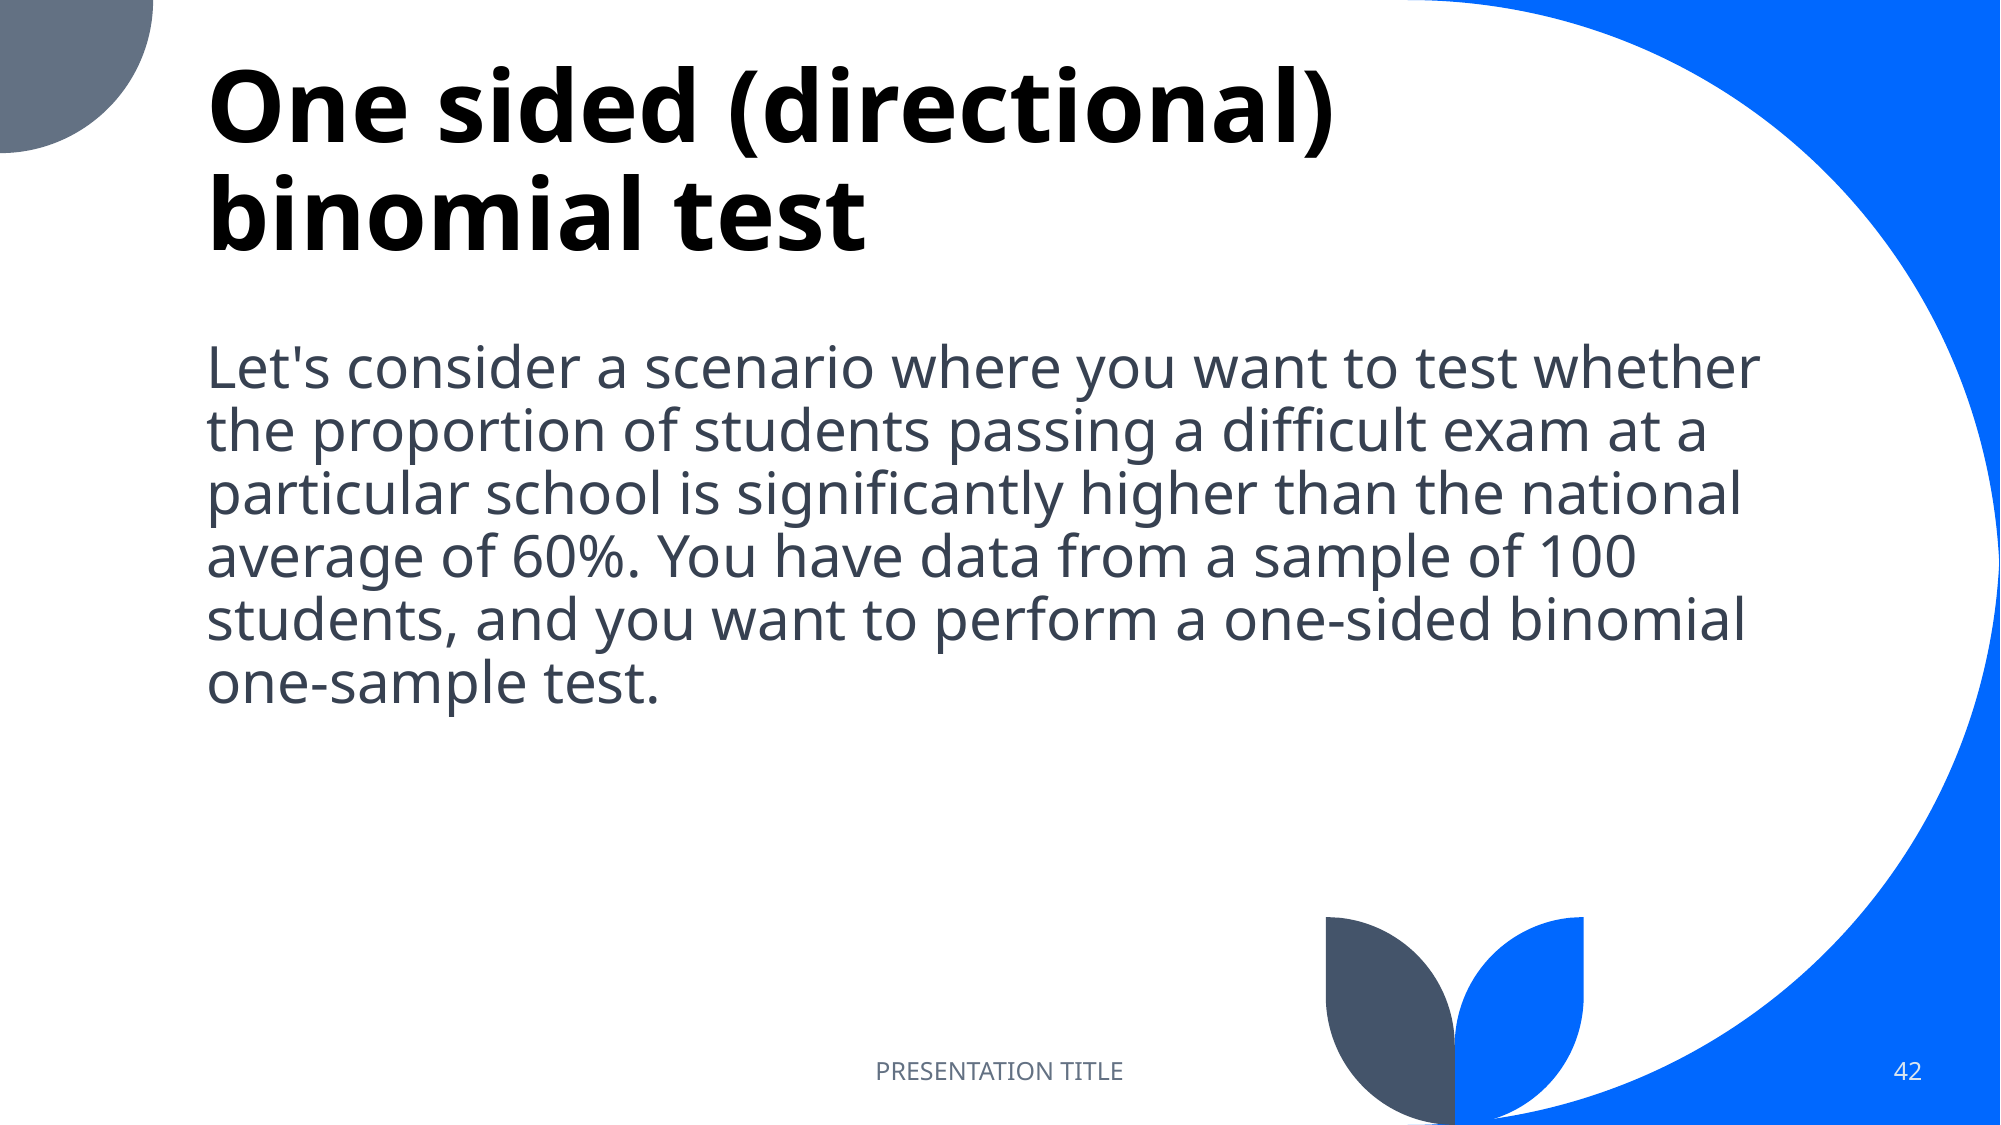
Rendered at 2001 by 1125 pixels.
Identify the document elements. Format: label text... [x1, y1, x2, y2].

list Let's consider a scenario where you want to test whether the proportion of students passing a difficult exam at a particular school is significantly higher than the national average of 60%. You have data from a sample of 100 students, and you want to perform a one-sided binomial one-sample test. [191, 330, 1796, 884]
title One sided (directional) binomial test [191, 62, 1796, 280]
footer PRESENTATION TITLE [662, 1042, 1338, 1103]
slide_number 42 [1665, 1042, 1938, 1103]
